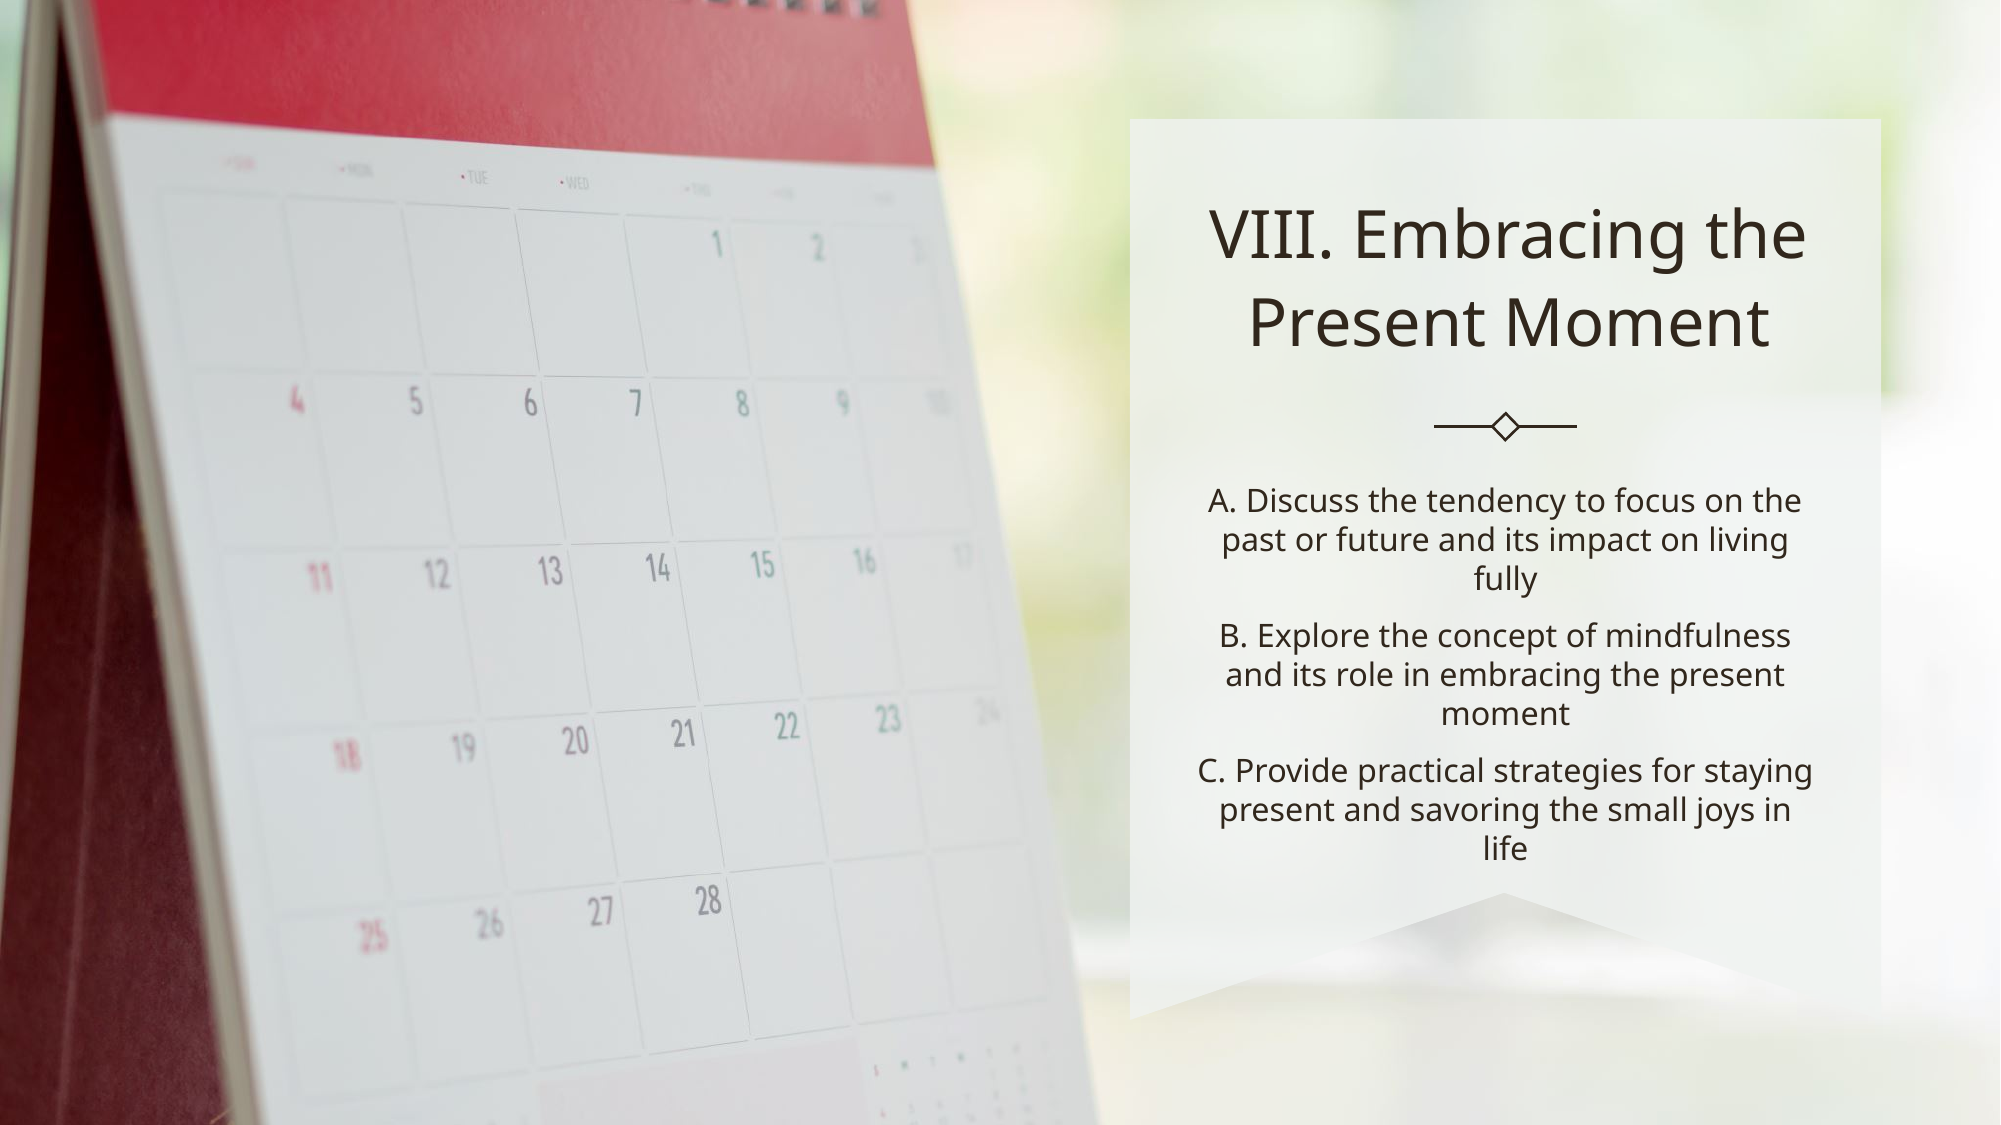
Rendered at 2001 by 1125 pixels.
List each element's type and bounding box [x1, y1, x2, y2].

picture [0, 0, 2000, 1125]
text_box [1434, 417, 1577, 437]
